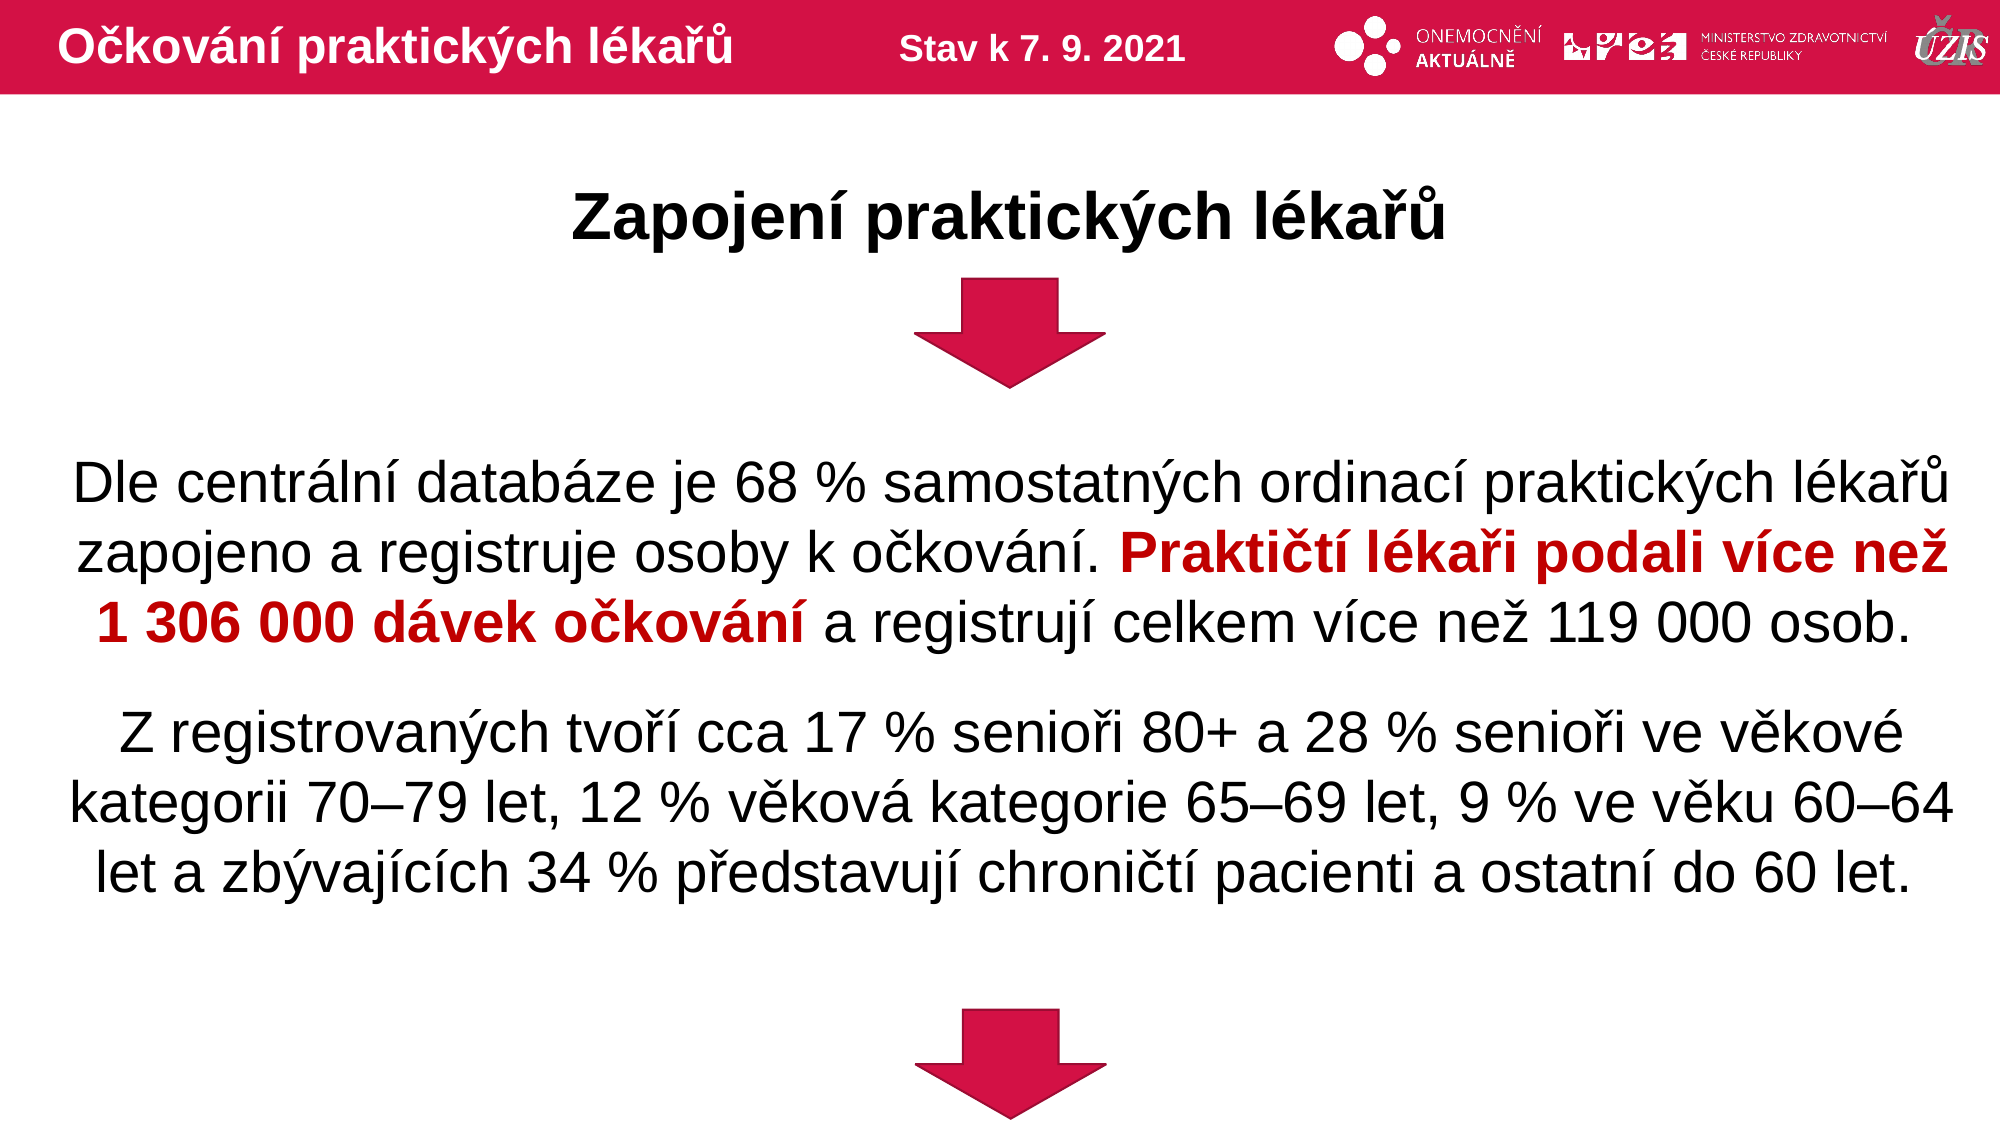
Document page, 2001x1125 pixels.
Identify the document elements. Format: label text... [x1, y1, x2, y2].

text_box Stav k 7. 9. 2021 [884, 16, 1329, 77]
picture [1334, 16, 1542, 76]
text_box [913, 277, 1106, 389]
title Očkování praktických lékařů [42, 0, 1262, 95]
text_box Dle centrální databáze je 68 % samostatných ordinací praktických lékařů zapojeno a registruje osoby k očkování. Praktičtí lékaři podali více než 1 306 000 dávek očkování a registrují celkem více než 119 000 osob. Z registrovaných tvoří cca 17 % senioři 80+ a 28 % senioři ve věkové kategorii 70–79 let, 12 % věková kategorie 65–69 let, 9 % ve věku 60–64 let a zbývajících 34 % představují chroničtí pacienti a ostatní do 60 let. [42, 437, 1985, 912]
text_box Zapojení praktických lékařů [92, 165, 1929, 261]
picture [1563, 31, 1888, 60]
text_box [914, 1008, 1107, 1120]
picture [1915, 15, 1989, 66]
